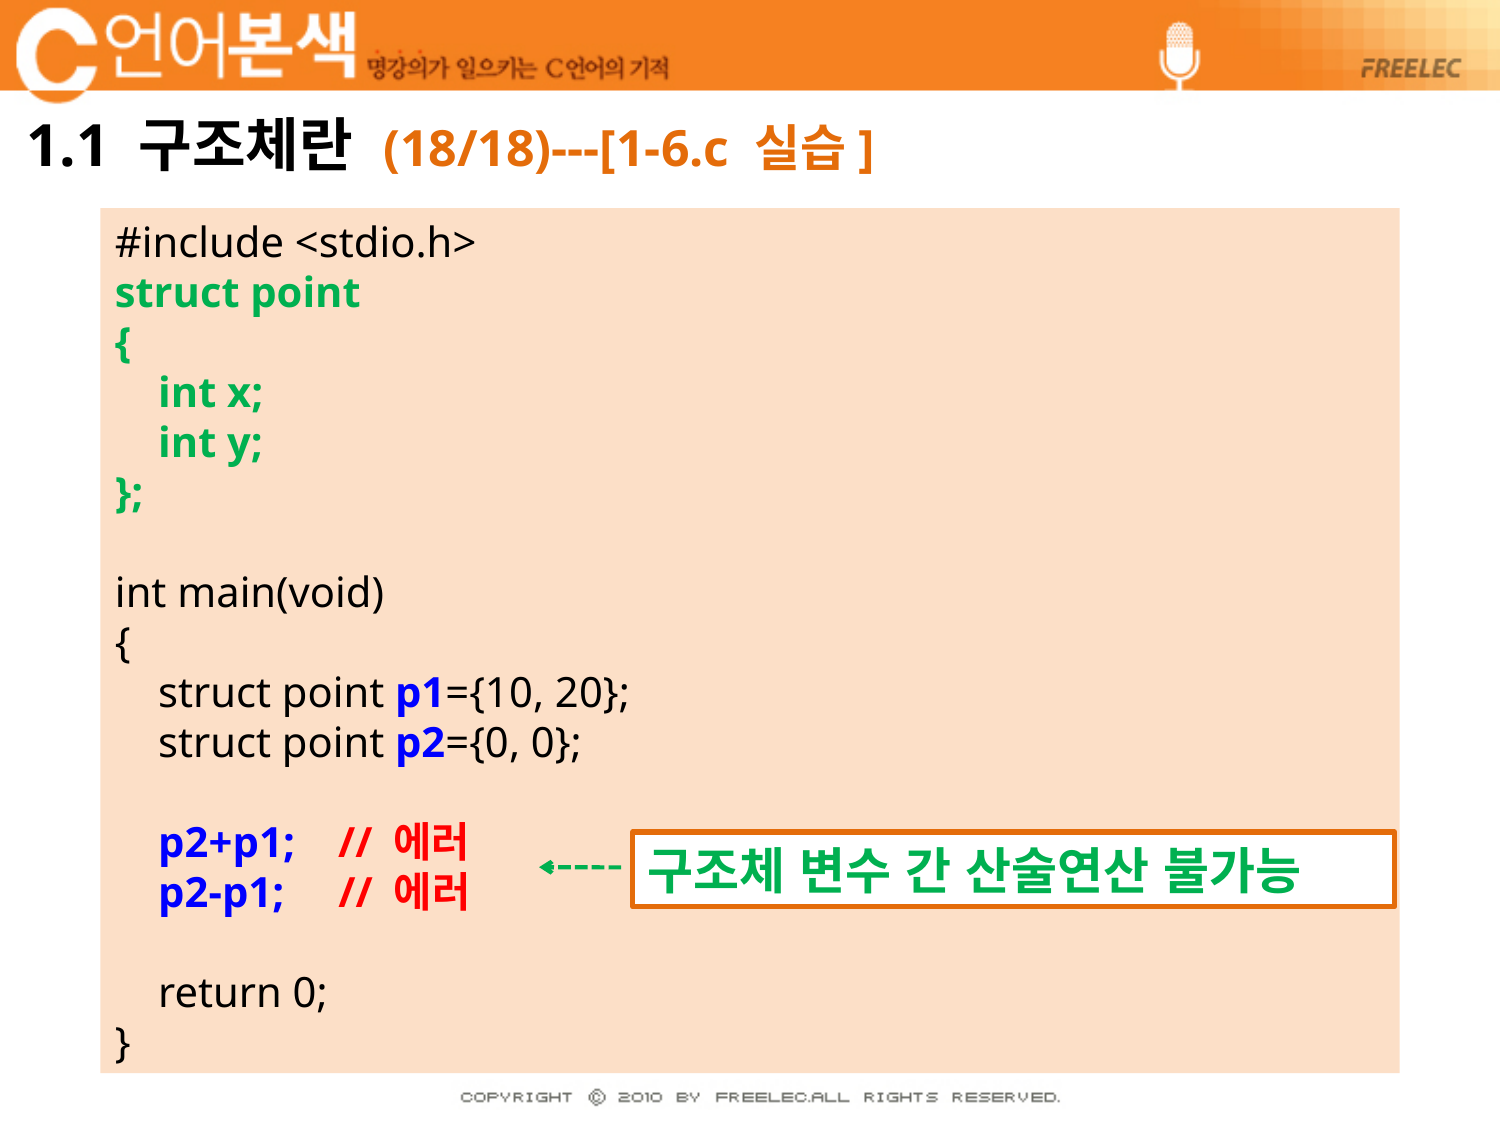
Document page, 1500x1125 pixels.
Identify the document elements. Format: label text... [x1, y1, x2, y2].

picture [0, 0, 1500, 1125]
title 1.1 구조체란 (18/18)---[1-6.c 실습] [11, 107, 1500, 178]
text_box #include <stdio.h> struct point { int x; int y; }; int main(void) { struct point p1={10, 20}; struct point p2={0, 0}; p2+p1; // 에러 p2-p1; // 에러 return 0; } [100, 208, 1400, 1074]
text_box 구조체 변수 간 산술연산 불가능 [632, 831, 1395, 907]
